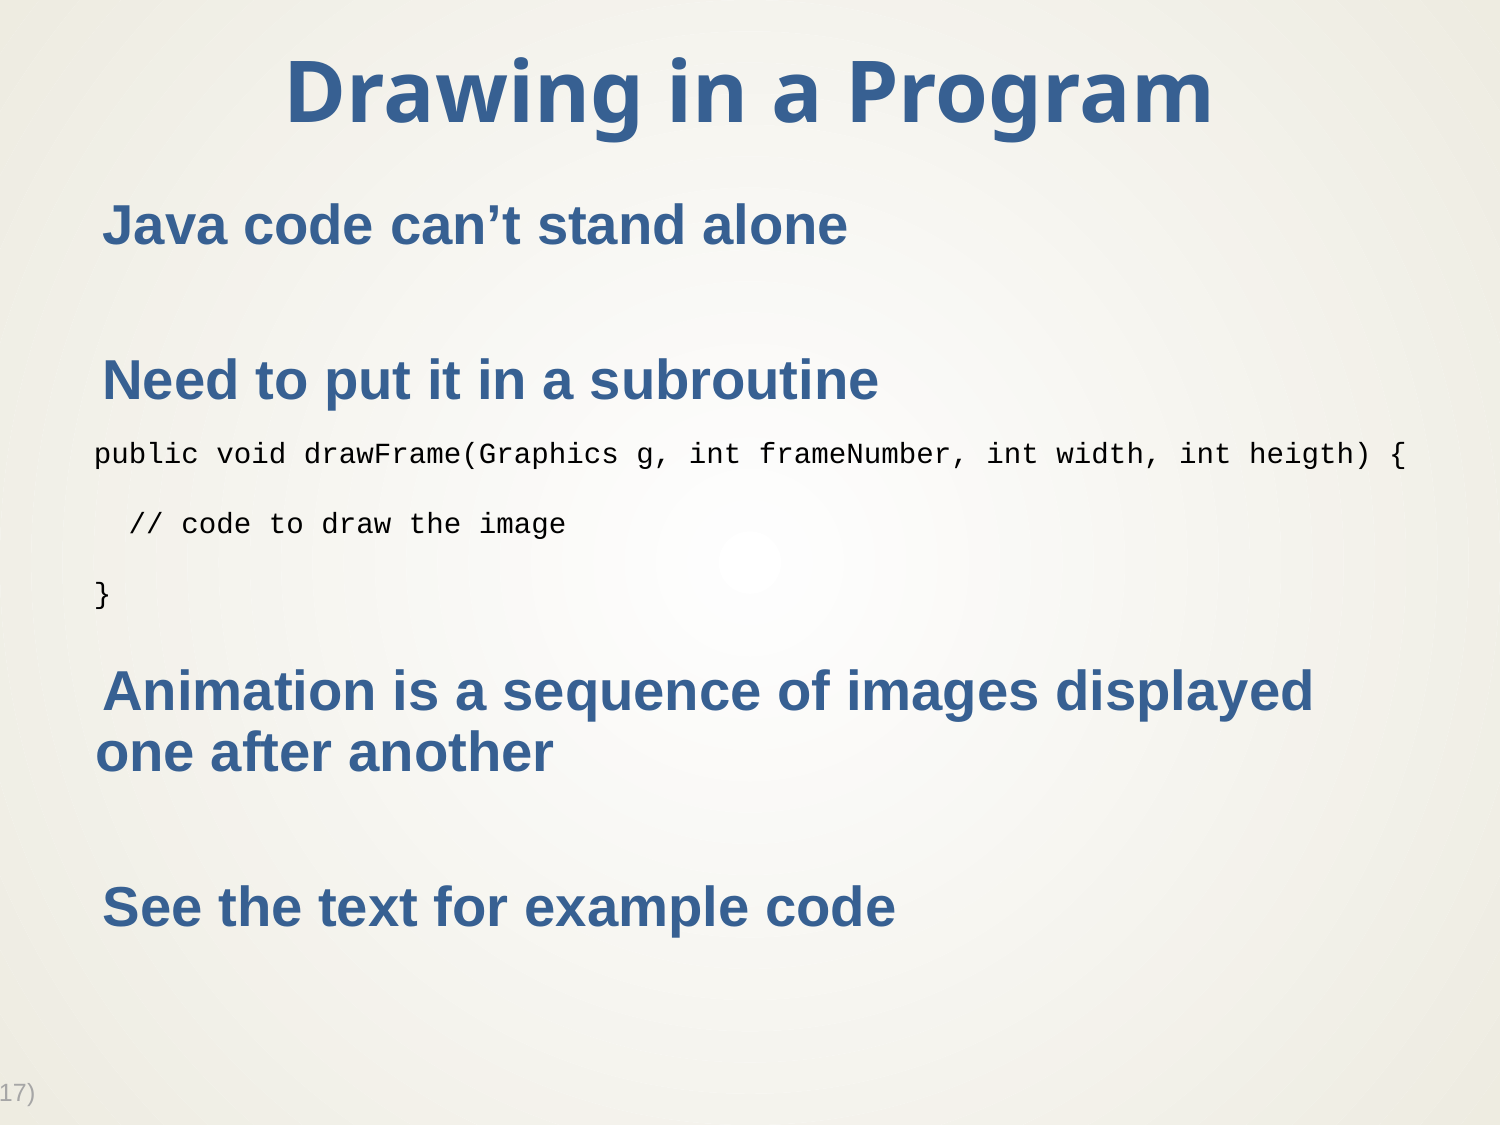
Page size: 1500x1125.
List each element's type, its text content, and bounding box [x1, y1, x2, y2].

list Java code can’t stand alone Need to put it in a subroutine Animation is a sequence of images displayed one after another See the text for example code [56, 187, 1444, 1036]
title Drawing in a Program [0, 24, 1500, 166]
text_box public void drawFrame(Graphics g, int frameNumber, int width, int heigth) { // code to draw the image } [78, 427, 1422, 652]
